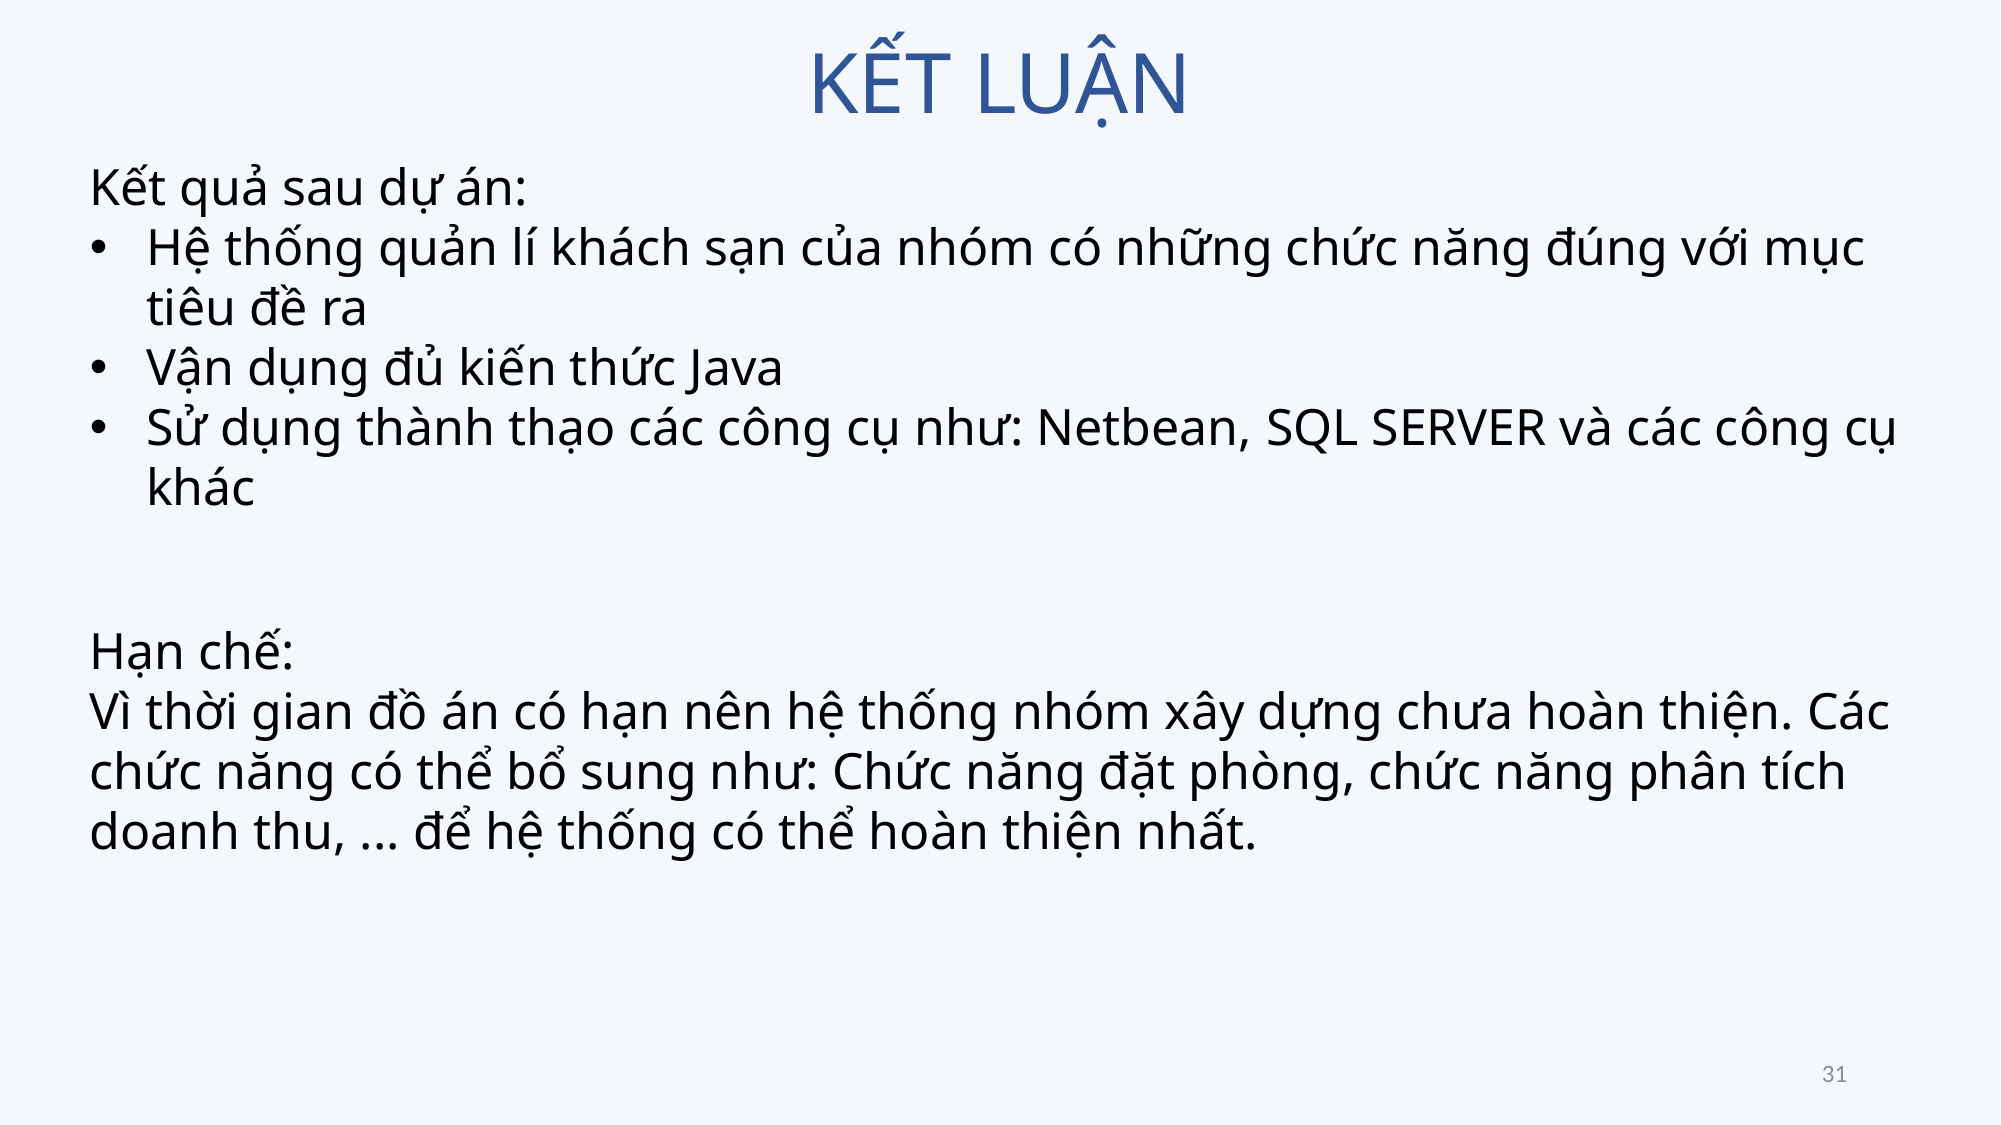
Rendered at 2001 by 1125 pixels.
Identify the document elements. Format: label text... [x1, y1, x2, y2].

text_box Kết quả sau dự án: Hệ thống quản lí khách sạn của nhóm có những chức năng đúng với mục tiêu đề ra Vận dụng đủ kiến thức Java Sử dụng thành thạo các công cụ như: Netbean, SQL SERVER và các công cụ khác [74, 148, 1966, 524]
text_box Hạn chế: Vì thời gian đồ án có hạn nên hệ thống nhóm xây dựng chưa hoàn thiện. Các chức năng có thể bổ sung như: Chức năng đặt phòng, chức năng phân tích doanh thu, ... để hệ thống có thể hoàn thiện nhất. [74, 611, 1966, 867]
slide_number 31 [1412, 1042, 1863, 1103]
text_box KẾT LUẬN [277, 22, 1723, 138]
